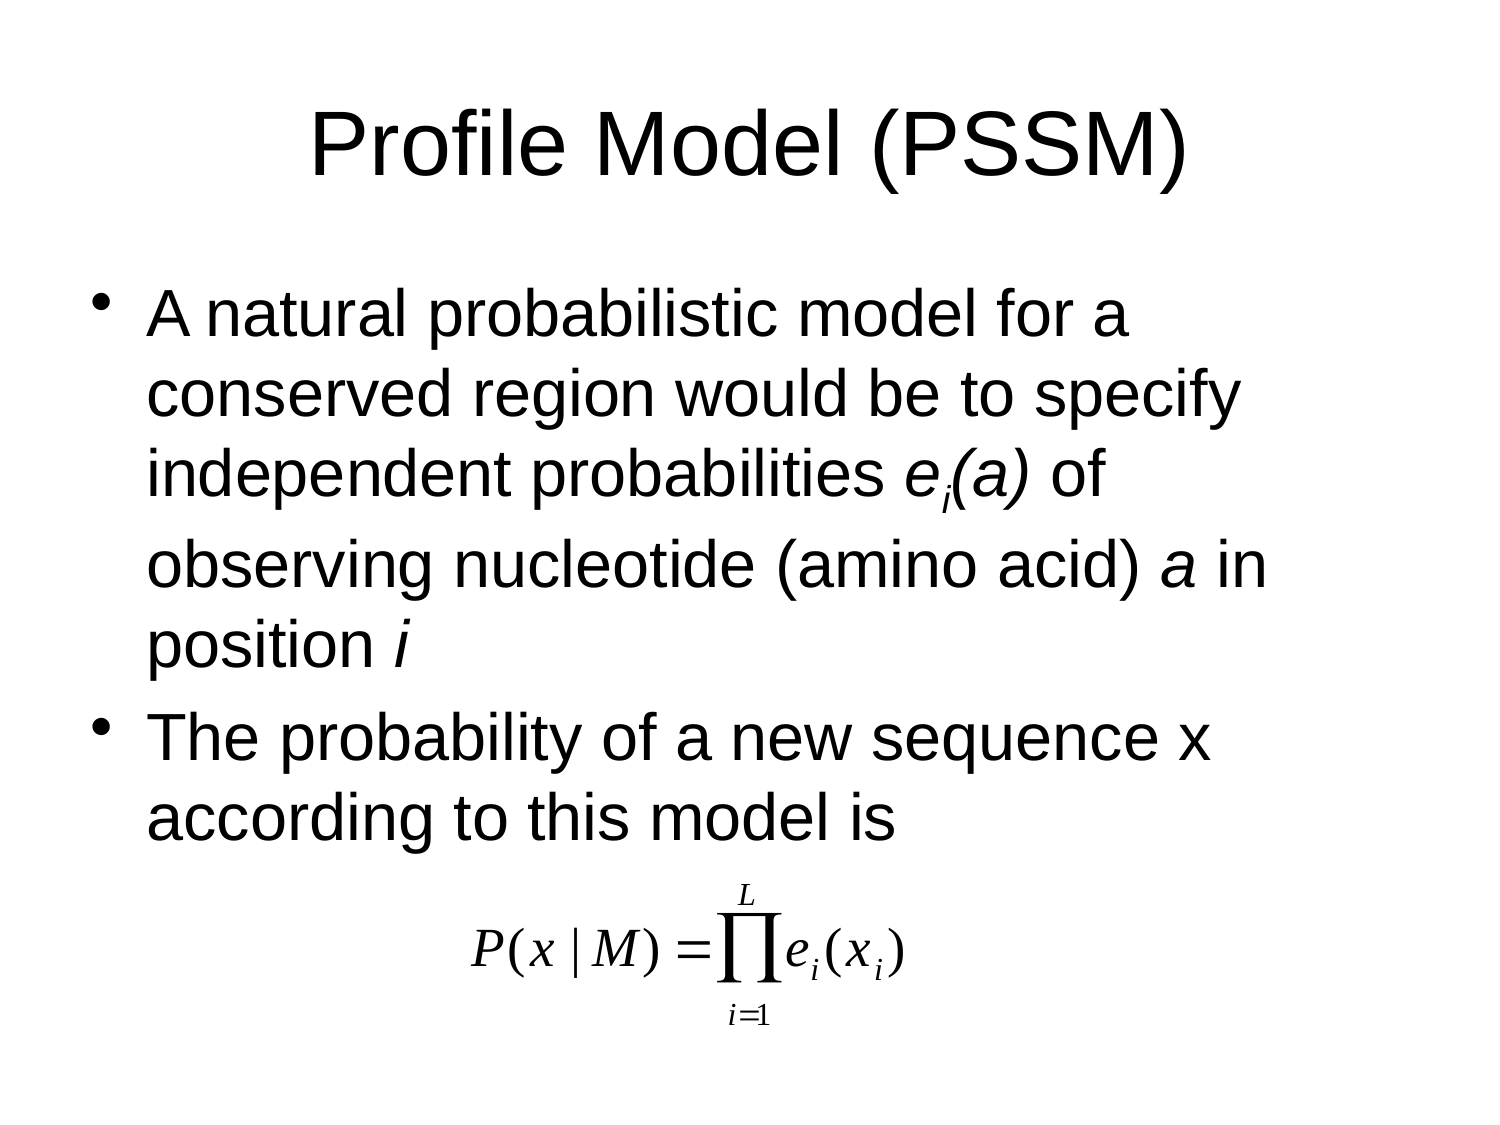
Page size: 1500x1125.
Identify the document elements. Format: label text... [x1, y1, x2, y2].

title Profile Model (PSSM) [75, 45, 1425, 233]
list A natural probabilistic model for a conserved region would be to specify independent probabilities ei(a) of observing nucleotide (amino acid) a in position i The probability of a new sequence x according to this model is [75, 262, 1425, 1005]
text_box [462, 874, 913, 1032]
